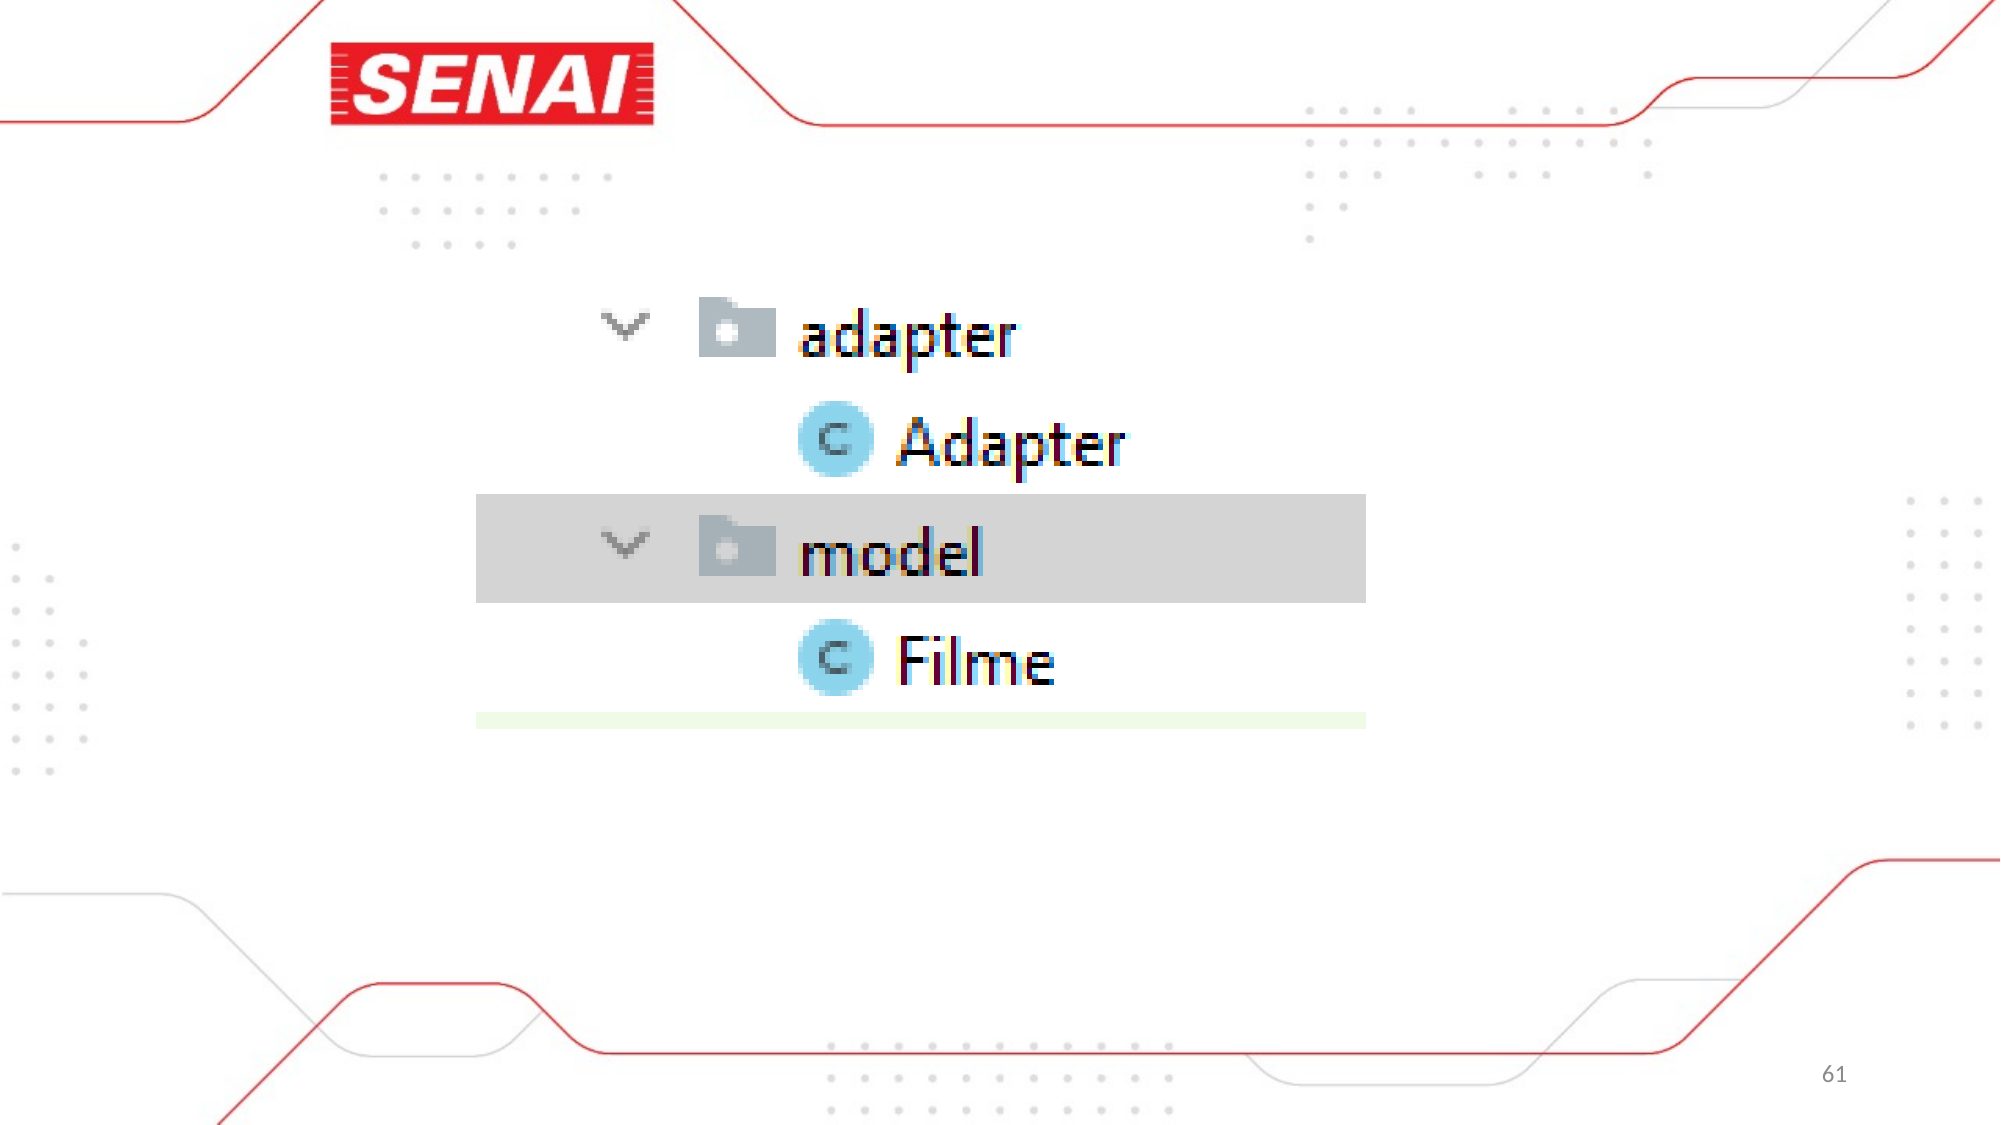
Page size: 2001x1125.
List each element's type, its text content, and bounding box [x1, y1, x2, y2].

slide_number 61 [1412, 1042, 1863, 1103]
picture [0, 0, 2001, 1125]
